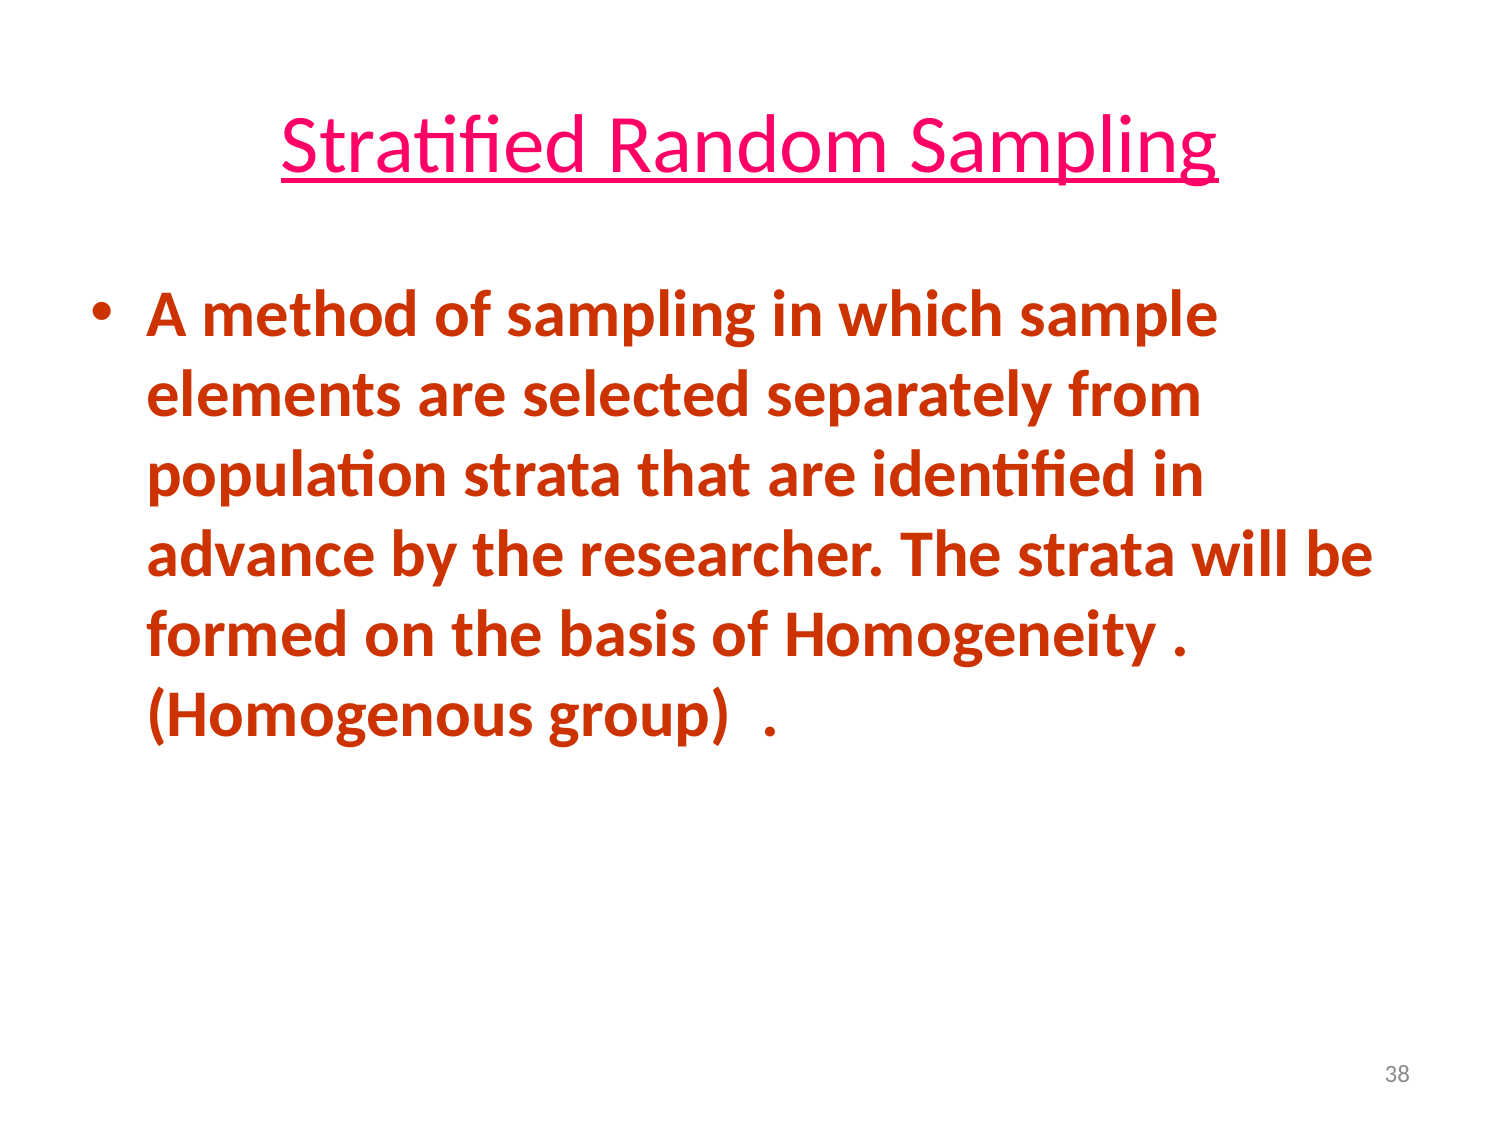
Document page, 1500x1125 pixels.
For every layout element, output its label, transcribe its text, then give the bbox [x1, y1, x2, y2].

list A method of sampling in which sample elements are selected separately from population strata that are identified in advance by the researcher. The strata will be formed on the basis of Homogeneity .(Homogenous group) . [75, 262, 1425, 1005]
title Stratified Random Sampling [75, 45, 1425, 233]
slide_number 38 [1074, 1042, 1425, 1103]
